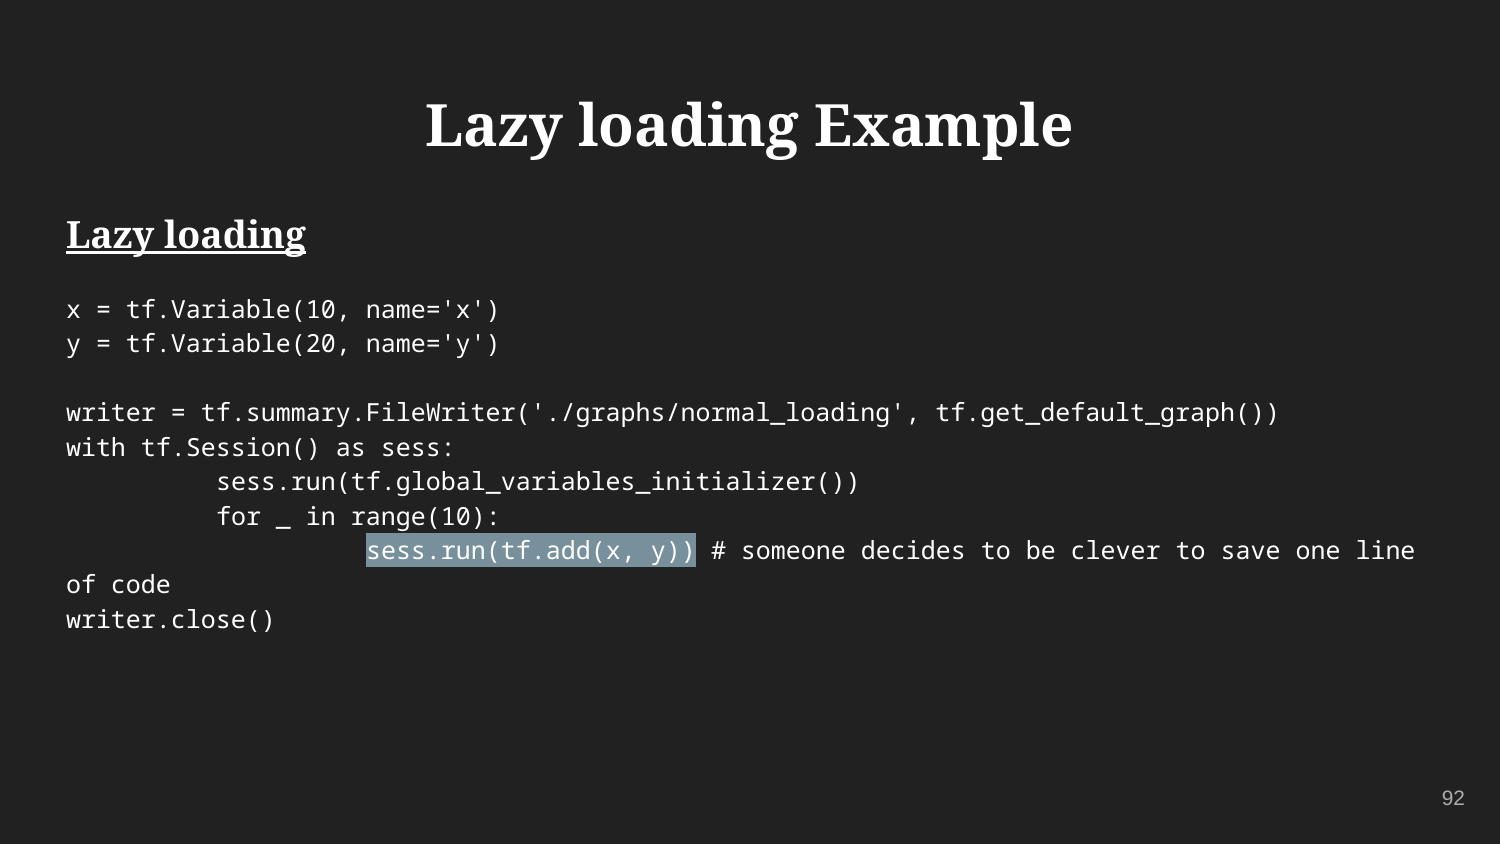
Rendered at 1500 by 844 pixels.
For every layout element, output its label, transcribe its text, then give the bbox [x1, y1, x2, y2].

list Lazy loading x = tf.Variable(10, name='x') y = tf.Variable(20, name='y') writer = tf.summary.FileWriter('./graphs/normal_loading', tf.get_default_graph()) with tf.Session() as sess: sess.run(tf.global_variables_initializer()) for _ in range(10): sess.run(tf.add(x, y)) # someone decides to be clever to save one line of code writer.close() [51, 189, 1449, 811]
title Lazy loading Example [51, 72, 1449, 167]
slide_number ‹#› [1389, 764, 1480, 830]
